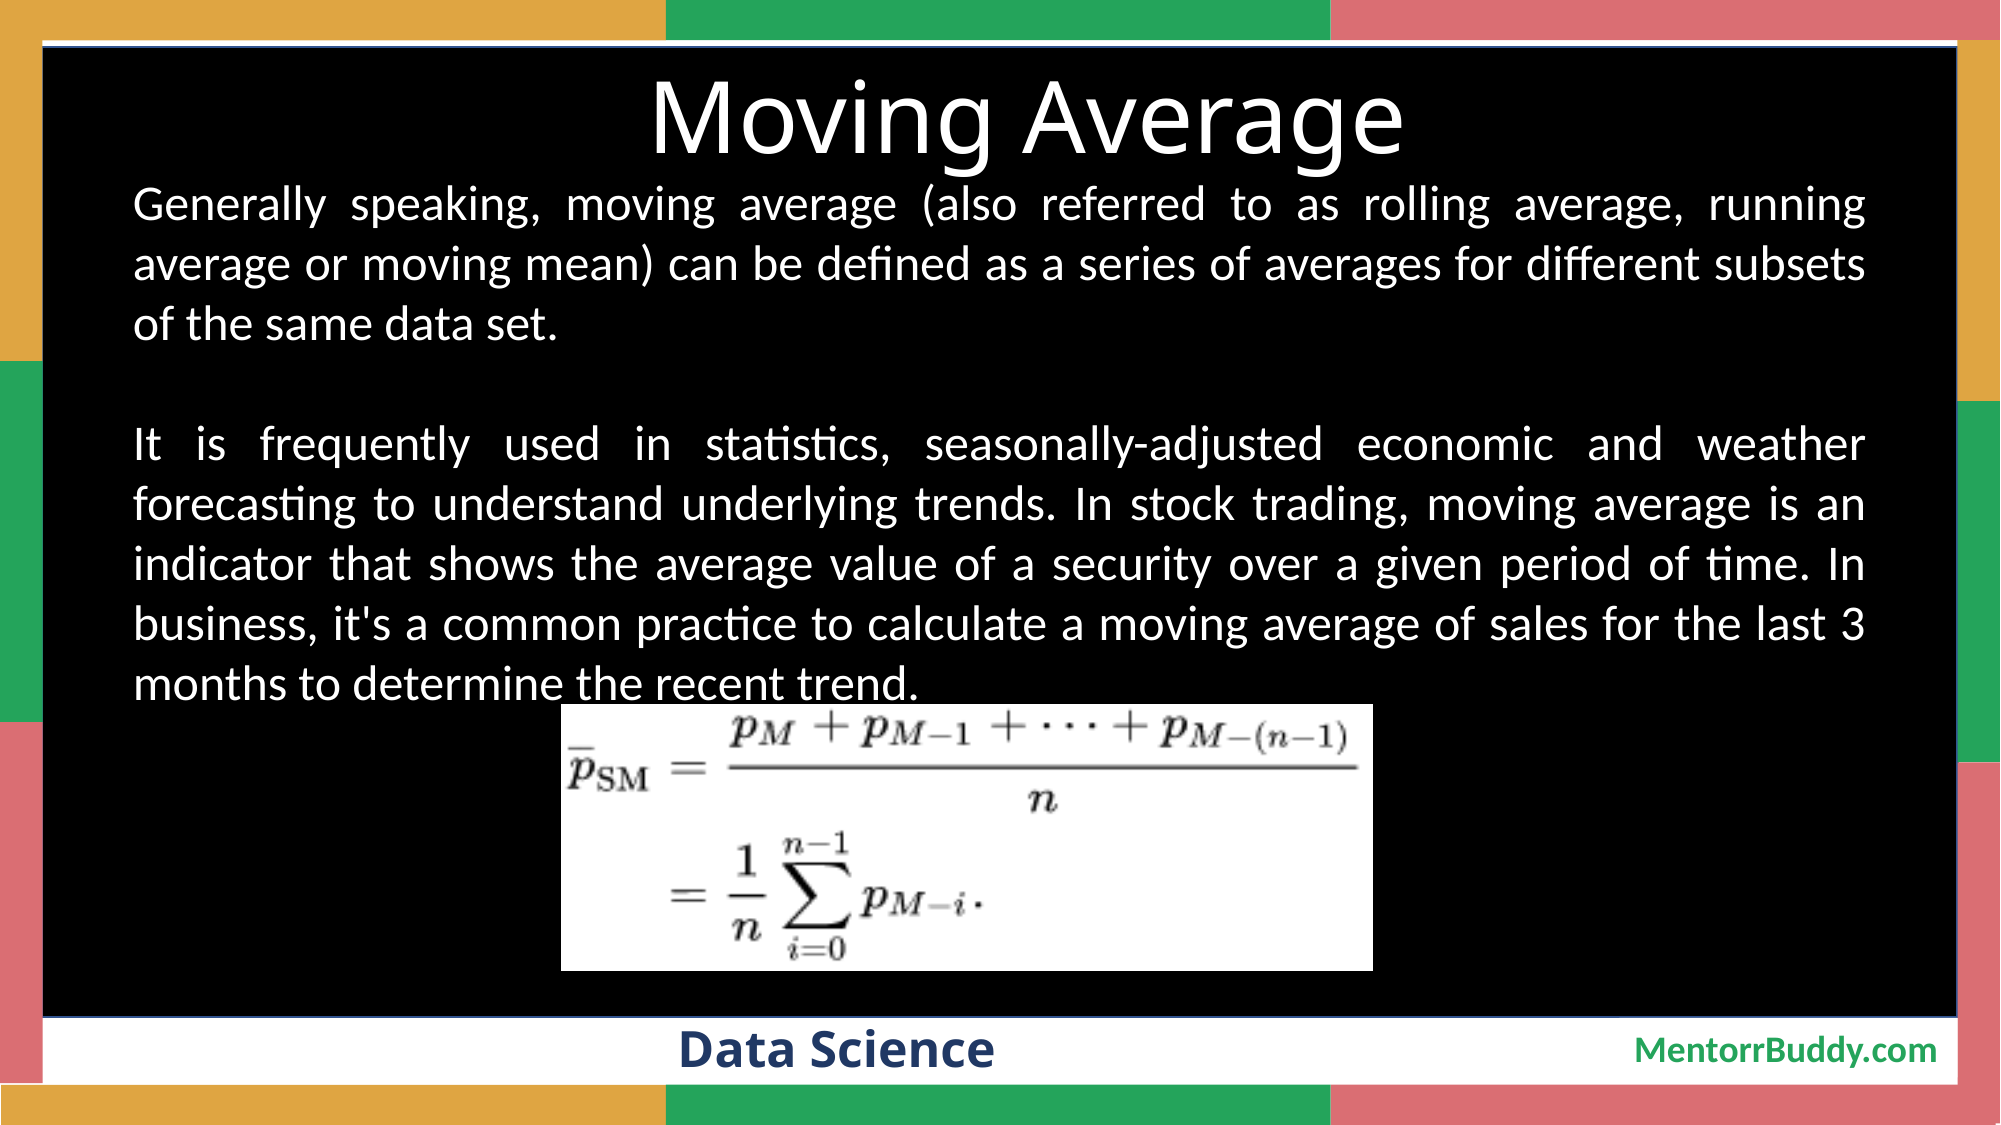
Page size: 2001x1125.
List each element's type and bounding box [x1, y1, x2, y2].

text_box [0, 0, 2000, 1125]
picture [561, 704, 1373, 971]
